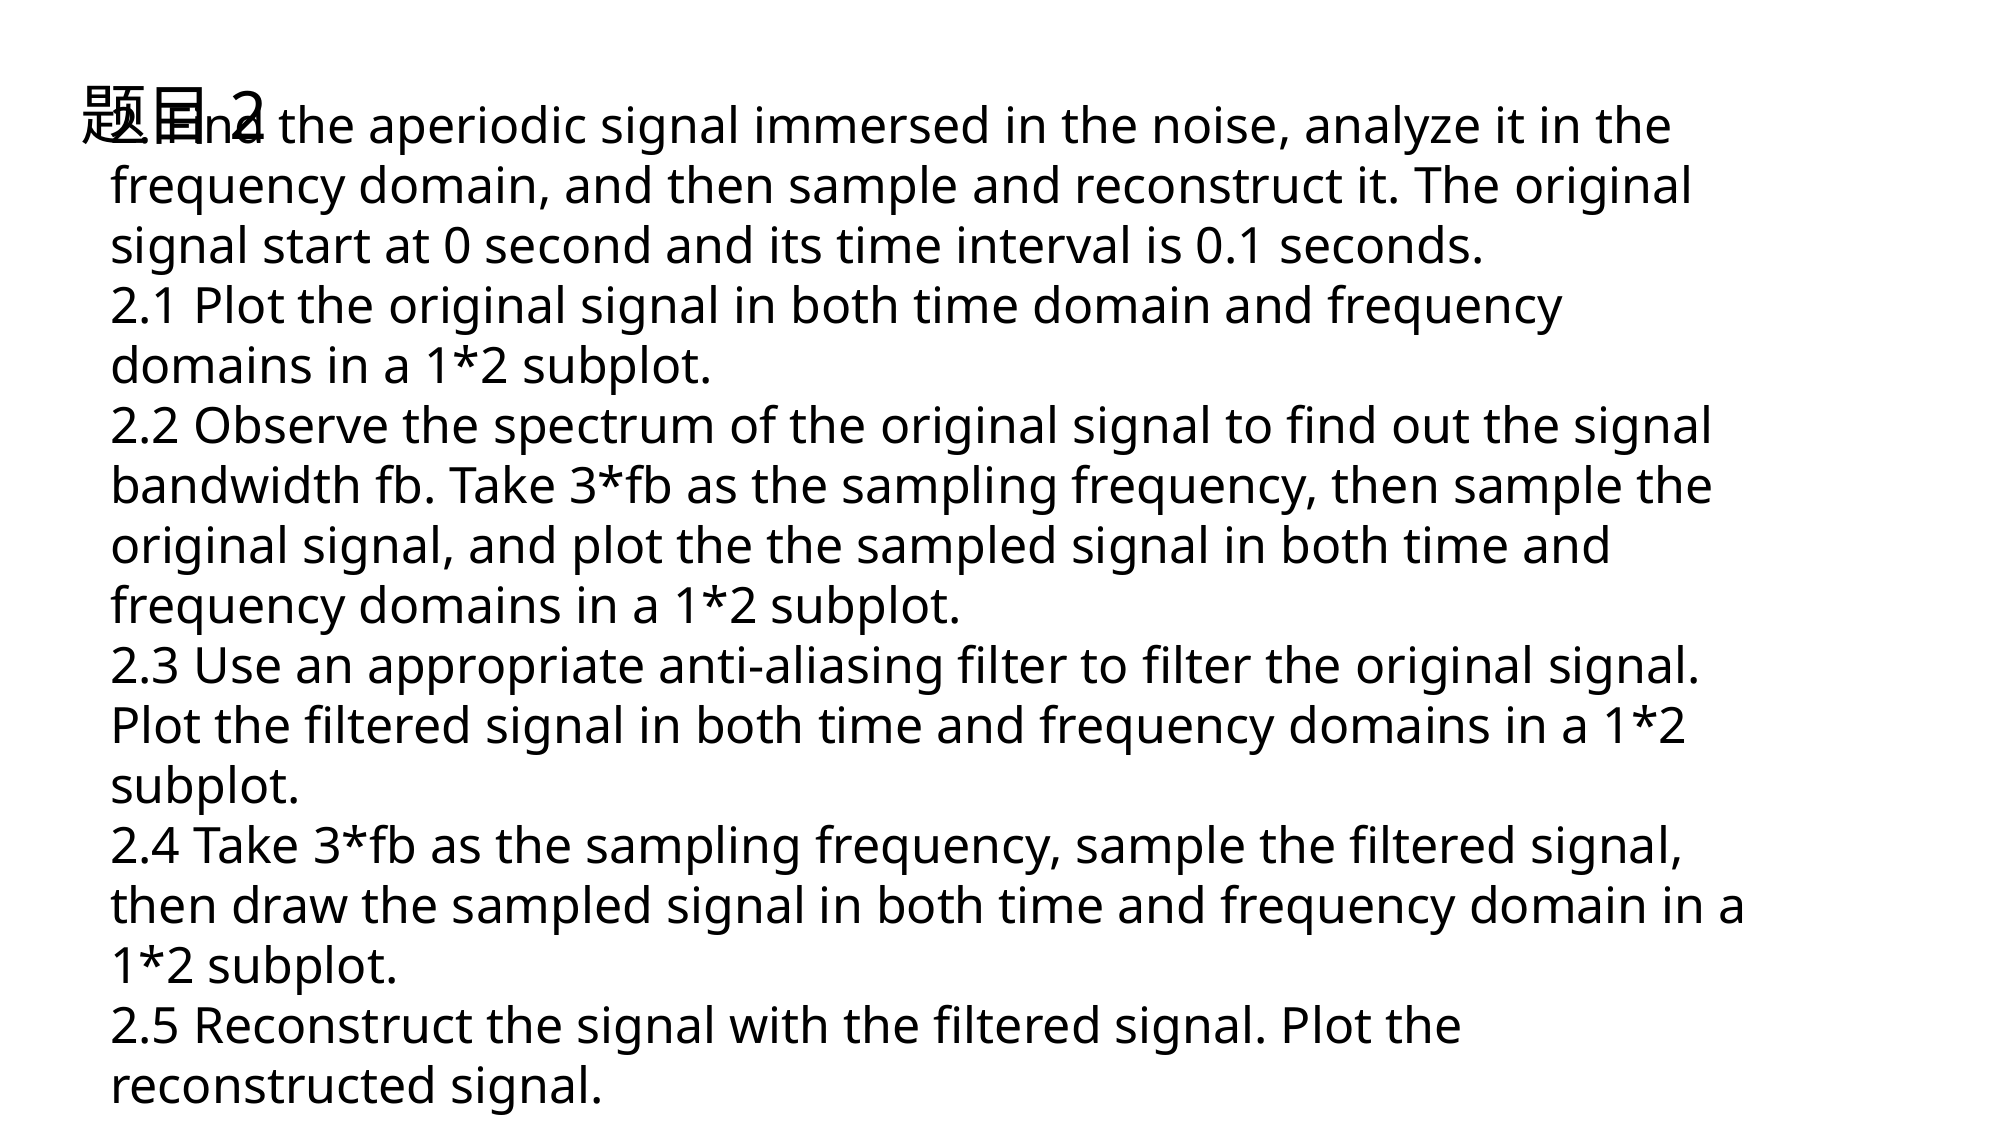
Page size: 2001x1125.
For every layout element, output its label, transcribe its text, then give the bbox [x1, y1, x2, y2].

text_box 题目2 [65, 65, 1696, 160]
text_box 2. Find the aperiodic signal immersed in the noise, analyze it in the frequency domain, and then sample and reconstruct it. The original signal start at 0 second and its time interval is 0.1 seconds. 2.1 Plot the original signal in both time domain and frequency domains in a 1*2 subplot. 2.2 Observe the spectrum of the original signal to find out the signal bandwidth fb. Take 3*fb as the sampling frequency, then sample the original signal, and plot the the sampled signal in both time and frequency domains in a 1*2 subplot. 2.3 Use an appropriate anti-aliasing filter to filter the original signal. Plot the filtered signal in both time and frequency domains in a 1*2 subplot. 2.4 Take 3*fb as the sampling frequency, sample the filtered signal, then draw the sampled signal in both time and frequency domain in a 1*2 subplot. 2.5 Reconstruct the signal with the filtered signal. Plot the reconstructed signal. [94, 91, 1786, 1123]
